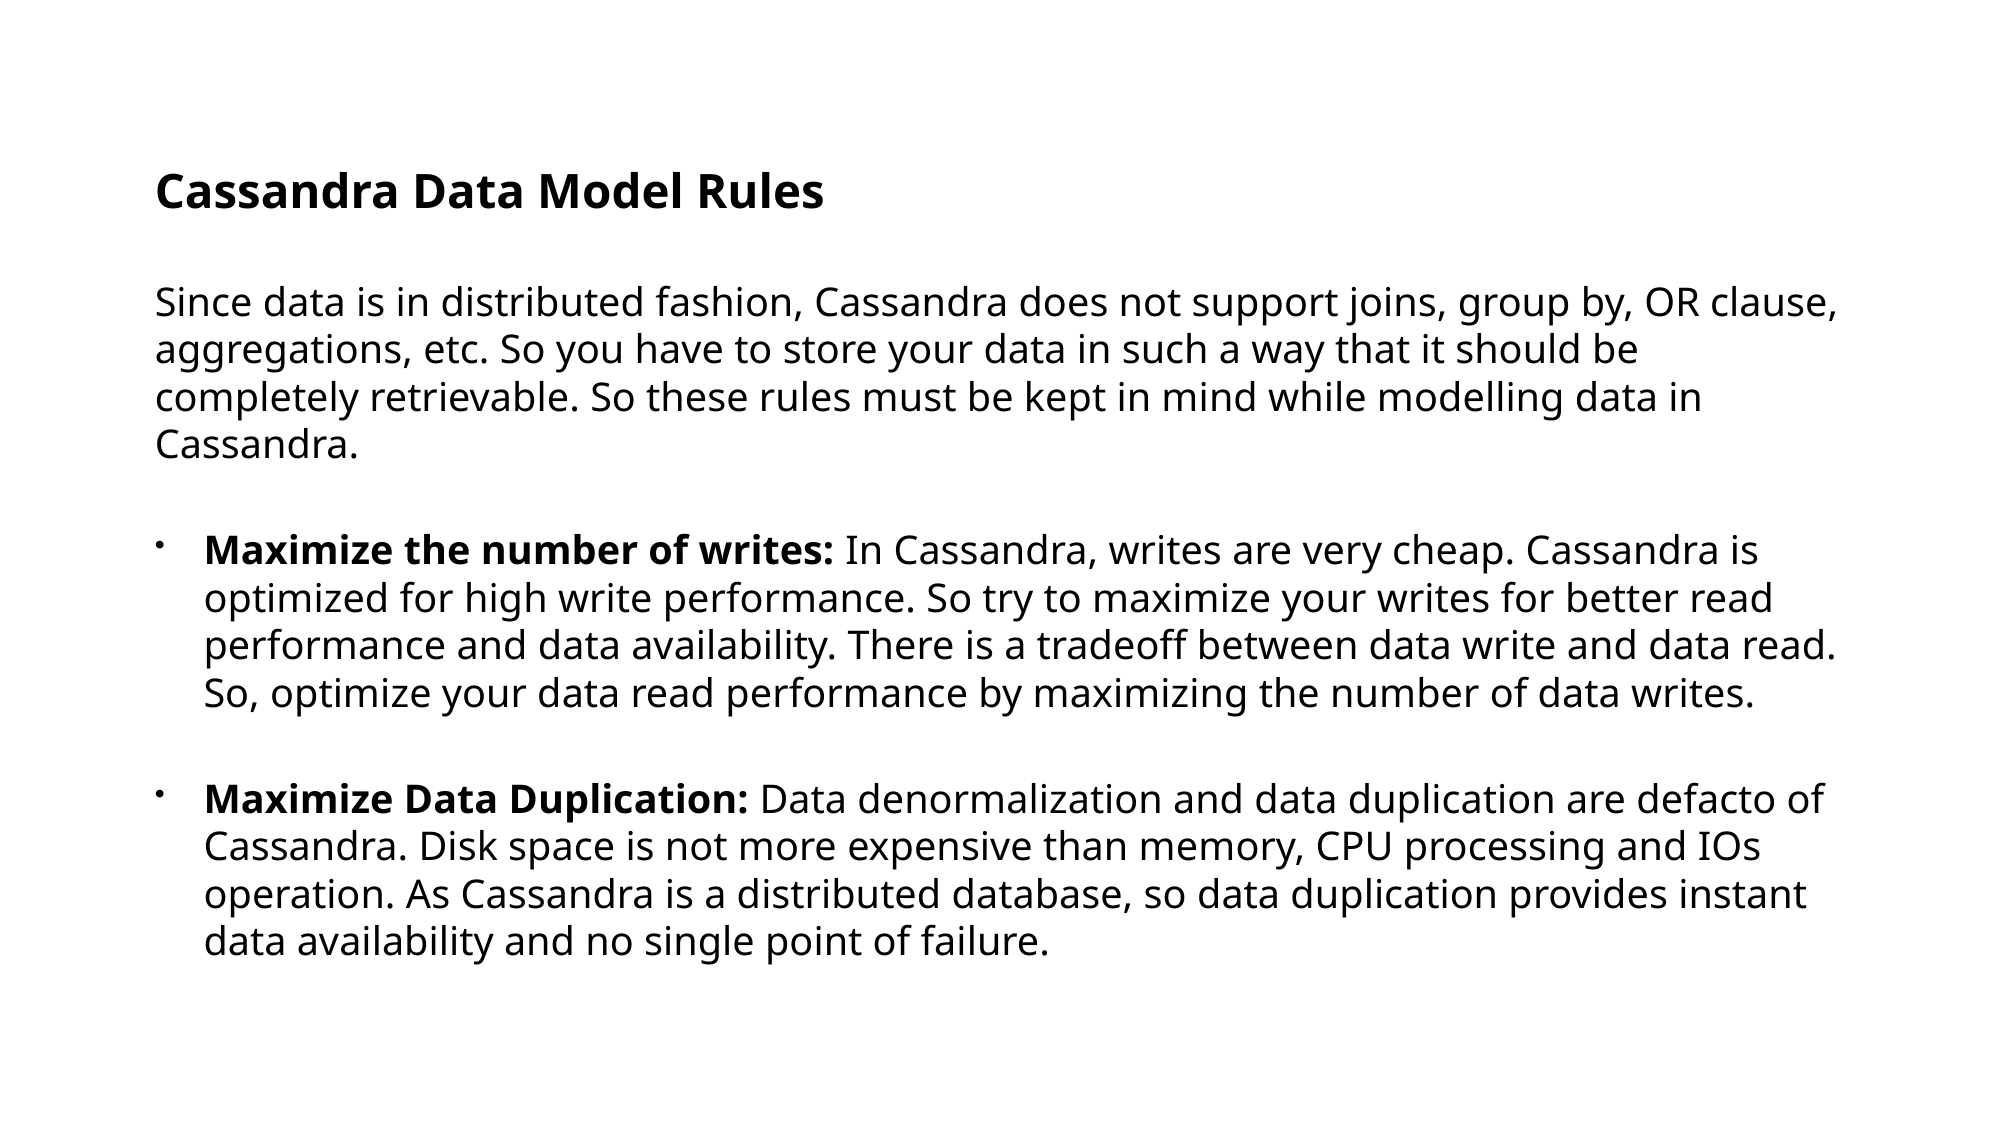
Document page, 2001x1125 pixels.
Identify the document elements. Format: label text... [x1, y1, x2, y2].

list Cassandra Data Model Rules Since data is in distributed fashion, Cassandra does not support joins, group by, OR clause, aggregations, etc. So you have to store your data in such a way that it should be completely retrievable. So these rules must be kept in mind while modelling data in Cassandra. Maximize the number of writes: In Cassandra, writes are very cheap. Cassandra is optimized for high write performance. So try to maximize your writes for better read performance and data availability. There is a tradeoff between data write and data read. So, optimize your data read performance by maximizing the number of data writes. Maximize Data Duplication: Data denormalization and data duplication are defacto of Cassandra. Disk space is not more expensive than memory, CPU processing and IOs operation. As Cassandra is a distributed database, so data duplication provides instant data availability and no single point of failure. [145, 145, 1854, 979]
